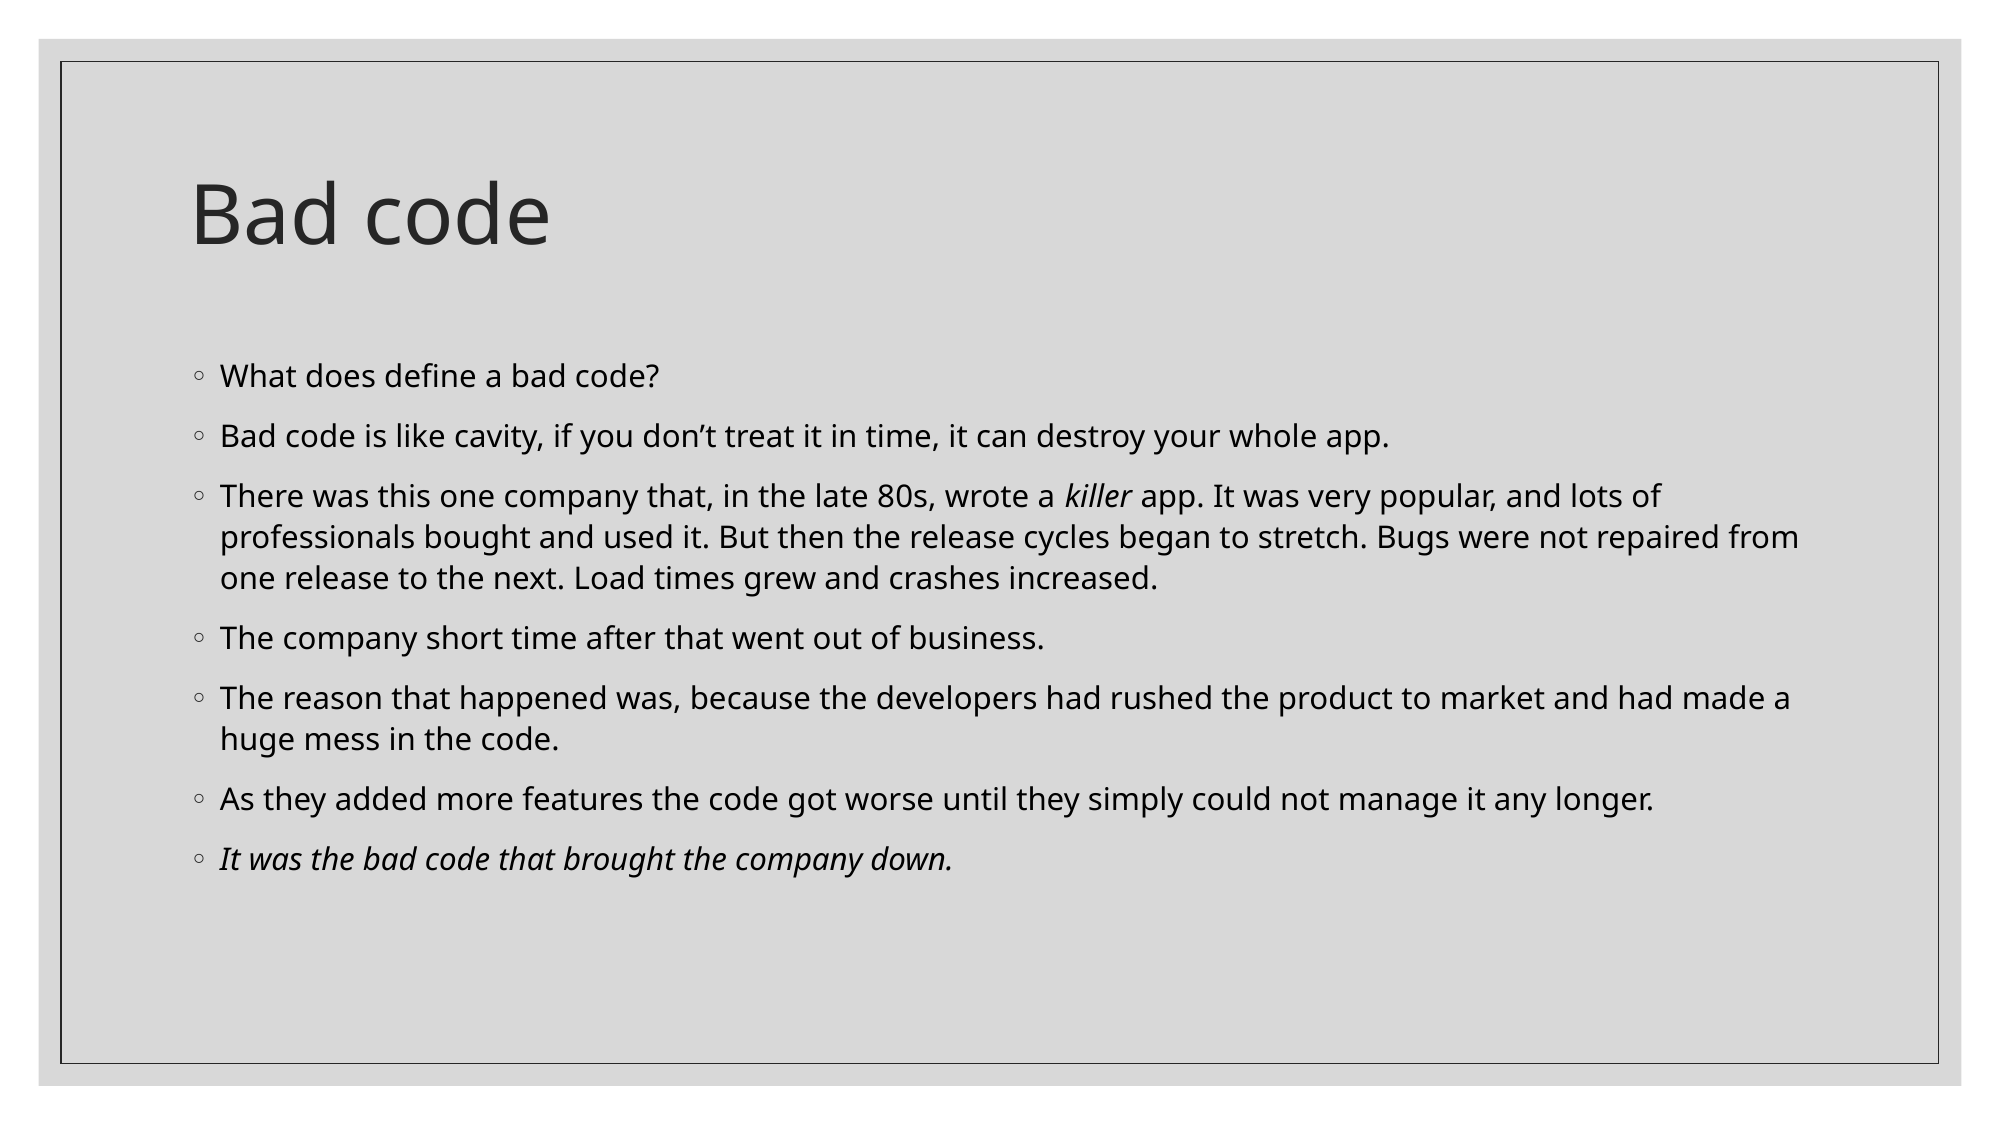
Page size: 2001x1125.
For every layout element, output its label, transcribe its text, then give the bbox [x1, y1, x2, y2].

title Bad code [174, 105, 1825, 331]
list What does define a bad code? Bad code is like cavity, if you don’t treat it in time, it can destroy your whole app. There was this one company that, in the late 80s, wrote a killer app. It was very popular, and lots of professionals bought and used it. But then the release cycles began to stretch. Bugs were not repaired from one release to the next. Load times grew and crashes increased. The company short time after that went out of business. The reason that happened was, because the developers had rushed the product to market and had made a huge mess in the code. As they added more features the code got worse until they simply could not manage it any longer. It was the bad code that brought the company down. [174, 345, 1825, 977]
